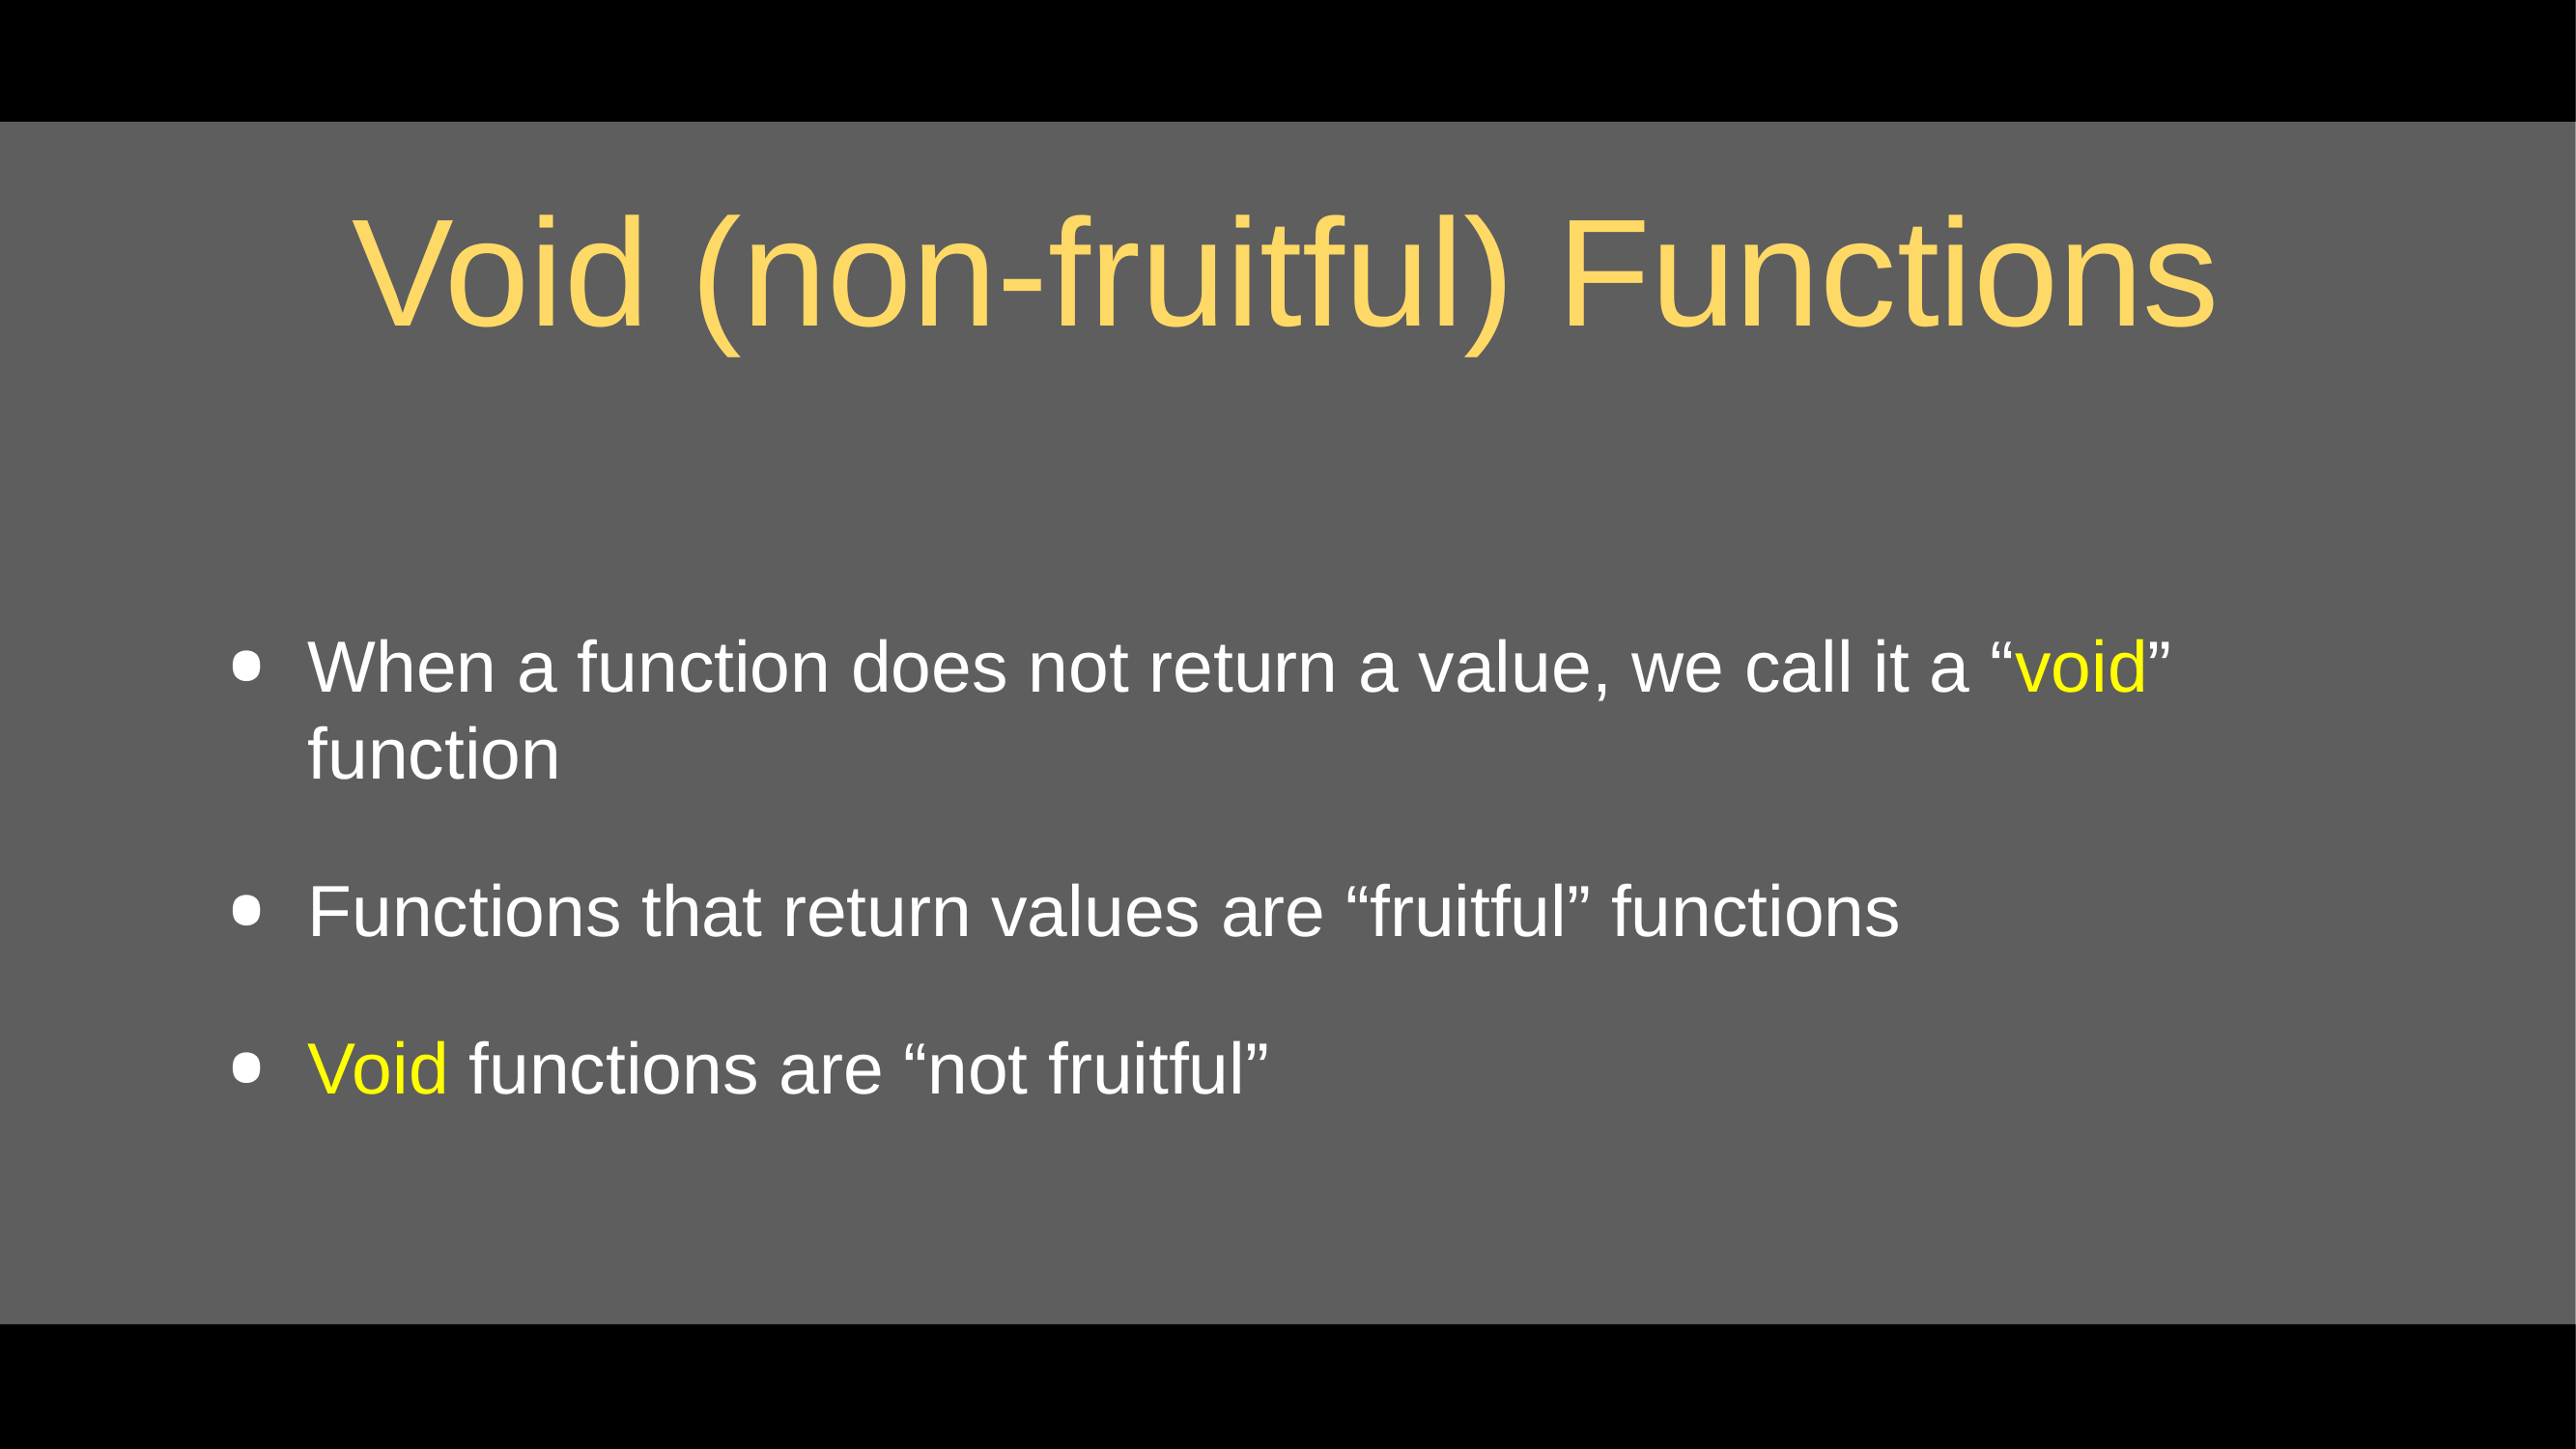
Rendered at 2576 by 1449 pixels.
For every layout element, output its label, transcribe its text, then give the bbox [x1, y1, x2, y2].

title Void (non-fruitful) Functions [183, 127, 2391, 403]
list When a function does not return a value, we call it a “void” function Functions that return values are “fruitful” functions Void functions are “not fruitful” [183, 412, 2391, 1317]
